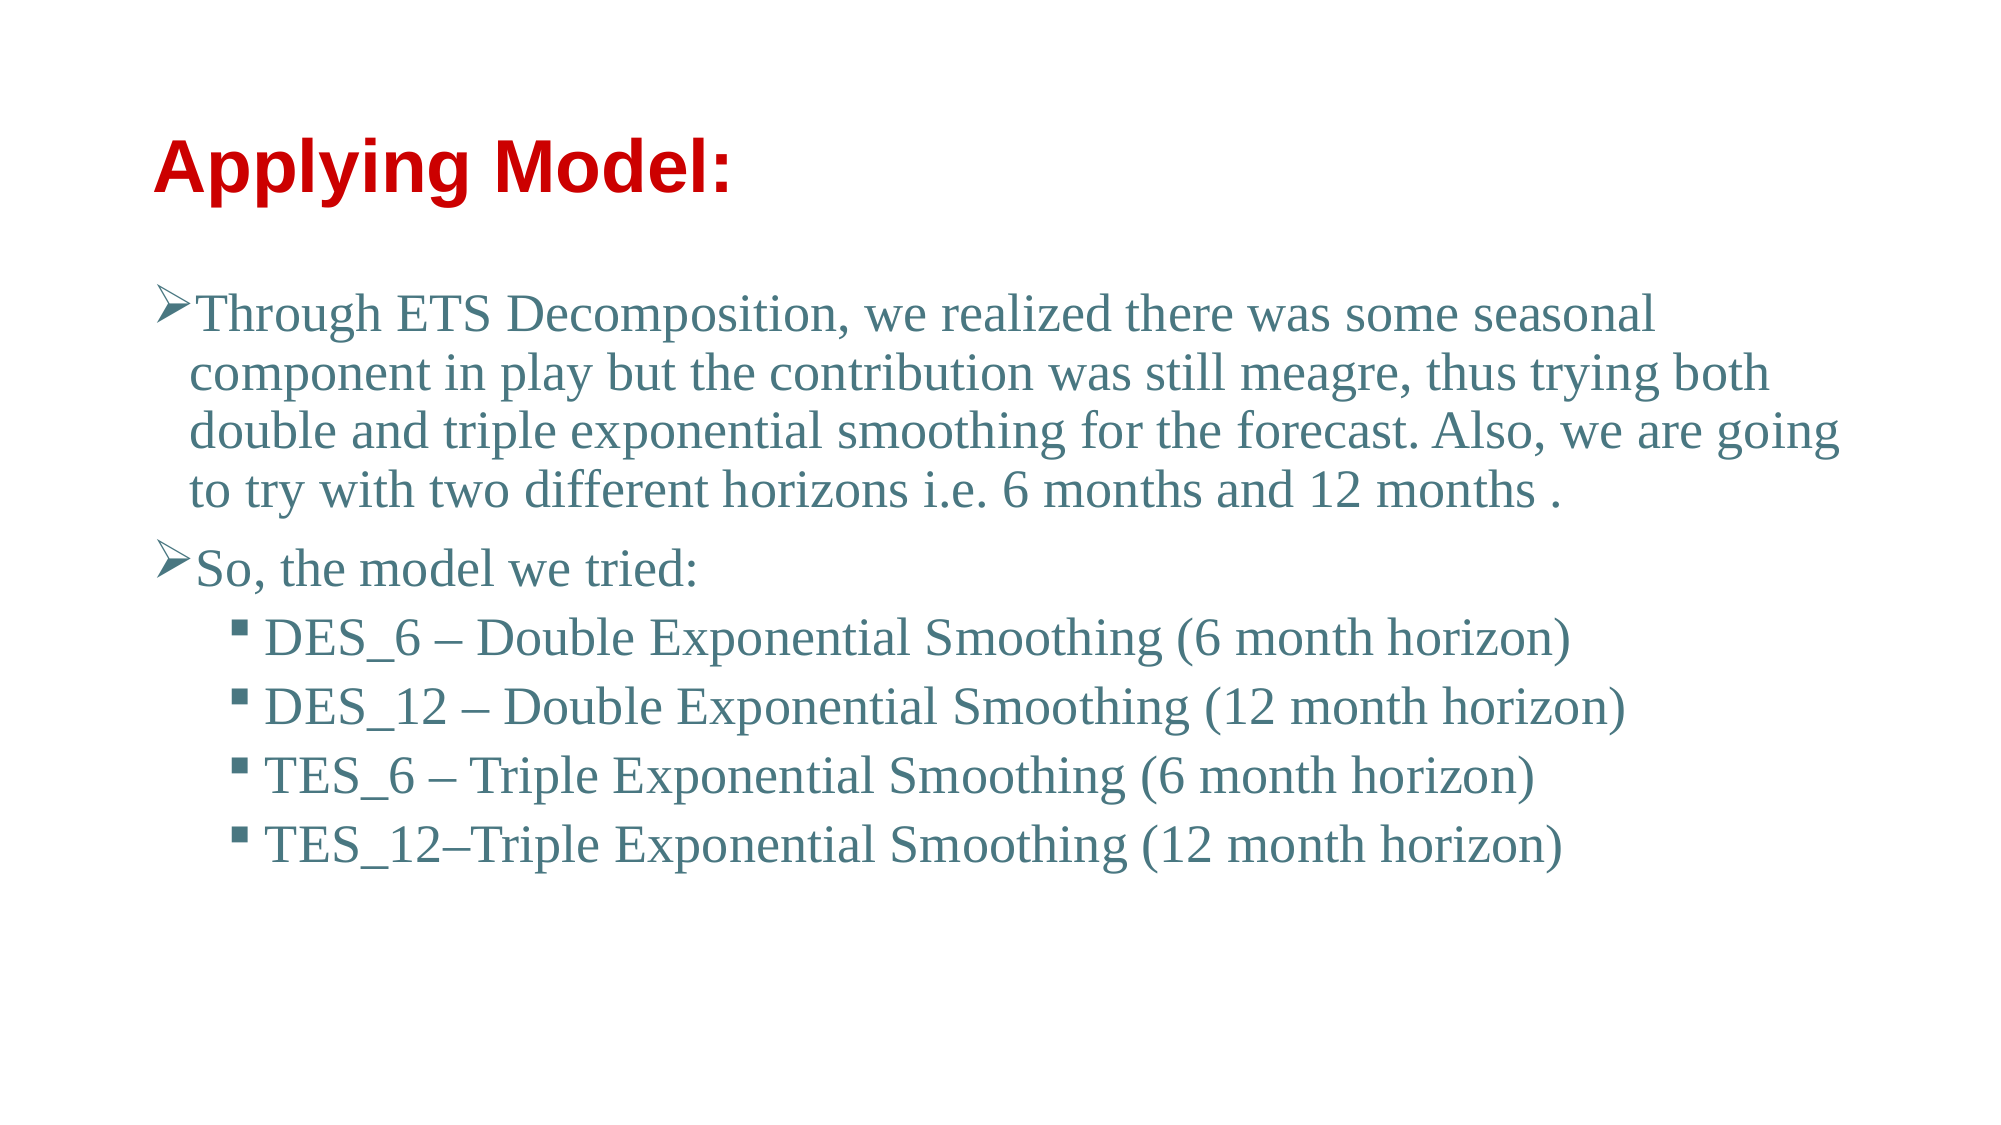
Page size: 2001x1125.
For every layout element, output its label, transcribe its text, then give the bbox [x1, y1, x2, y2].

title Applying Model: [137, 59, 1863, 277]
list Through ETS Decomposition, we realized there was some seasonal component in play but the contribution was still meagre, thus trying both double and triple exponential smoothing for the forecast. Also, we are going to try with two different horizons i.e. 6 months and 12 months . So, the model we tried: DES_6 – Double Exponential Smoothing (6 month horizon) DES_12 – Double Exponential Smoothing (12 month horizon) TES_6 – Triple Exponential Smoothing (6 month horizon) TES_12–Triple Exponential Smoothing (12 month horizon) [137, 277, 1863, 1014]
